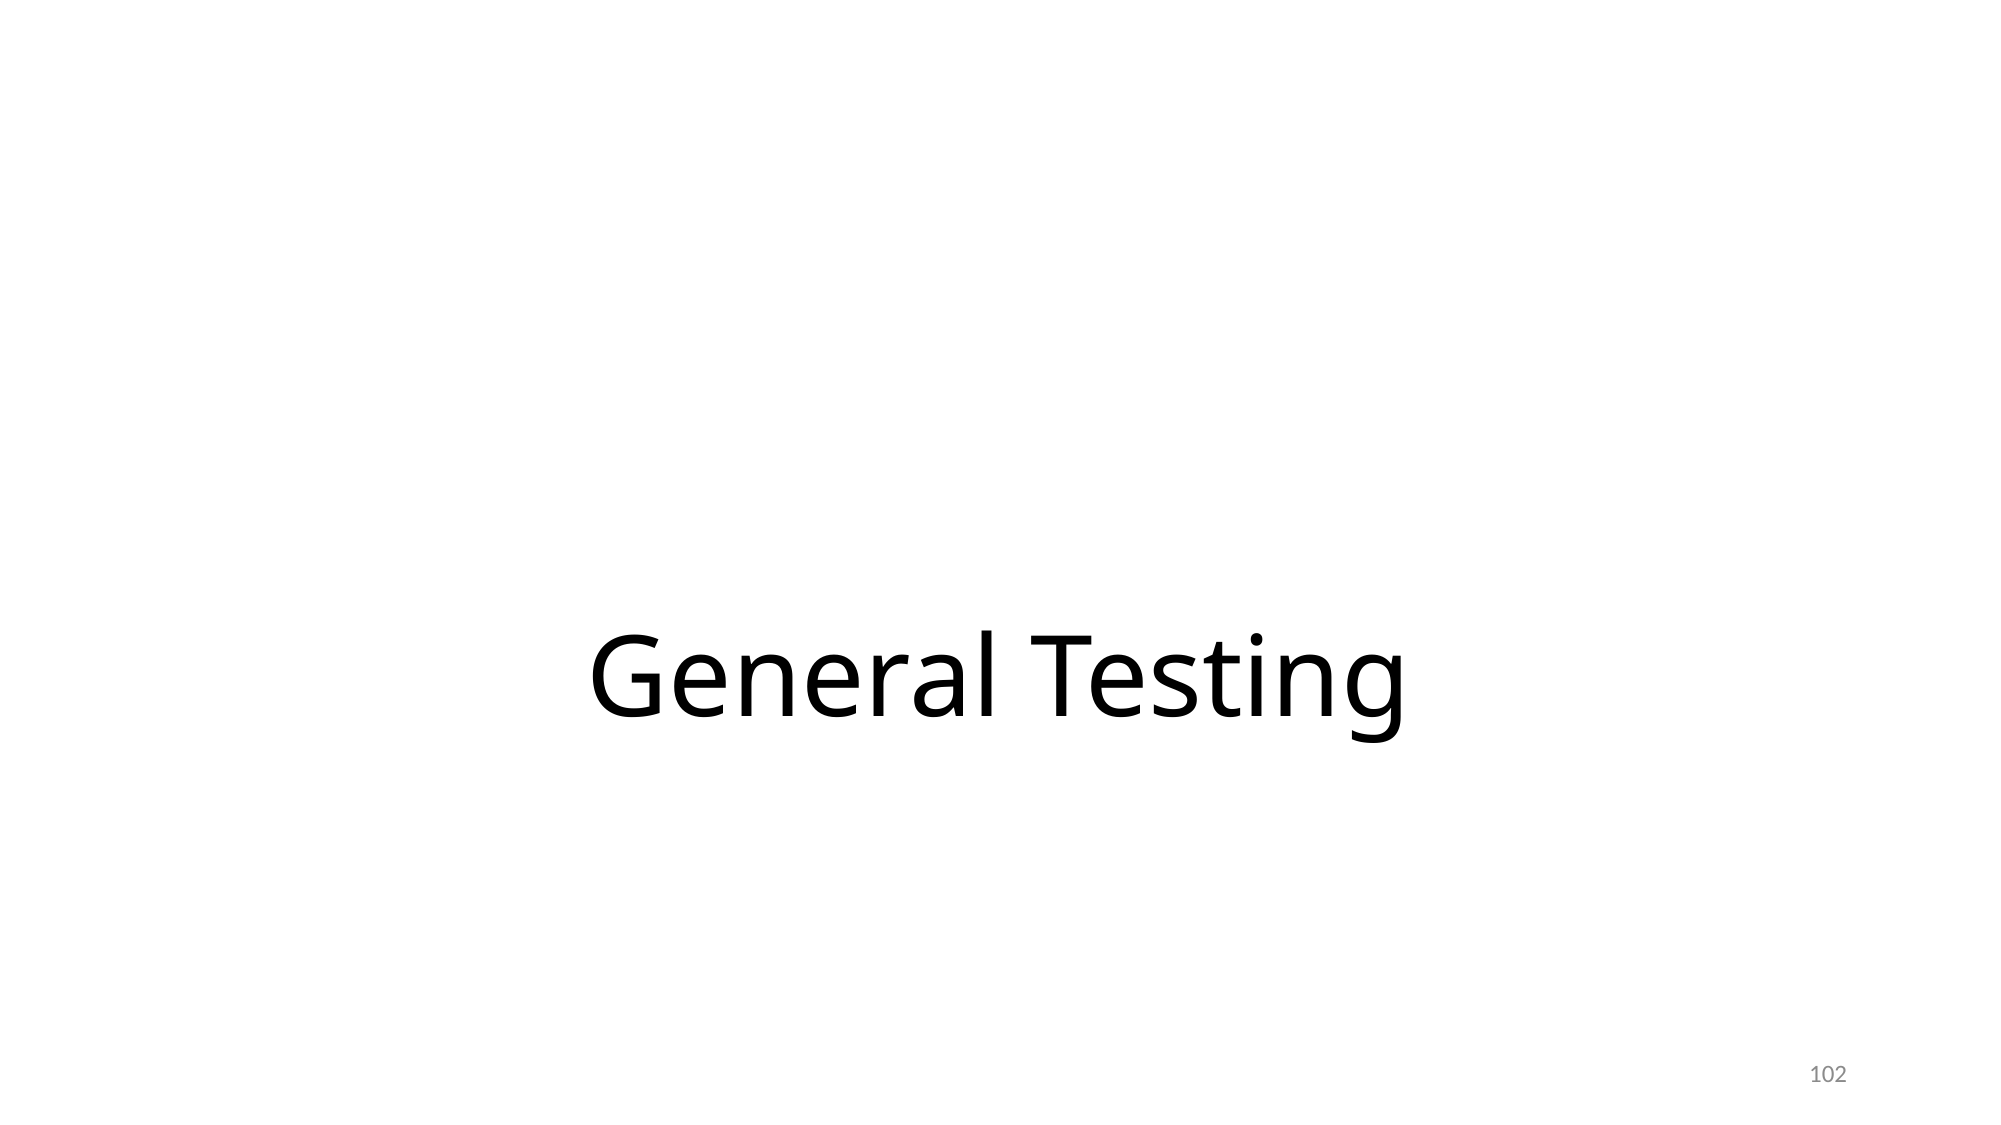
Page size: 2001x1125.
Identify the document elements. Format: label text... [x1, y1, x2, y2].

slide_number 102 [1412, 1042, 1863, 1103]
title General Testing [136, 280, 1862, 749]
